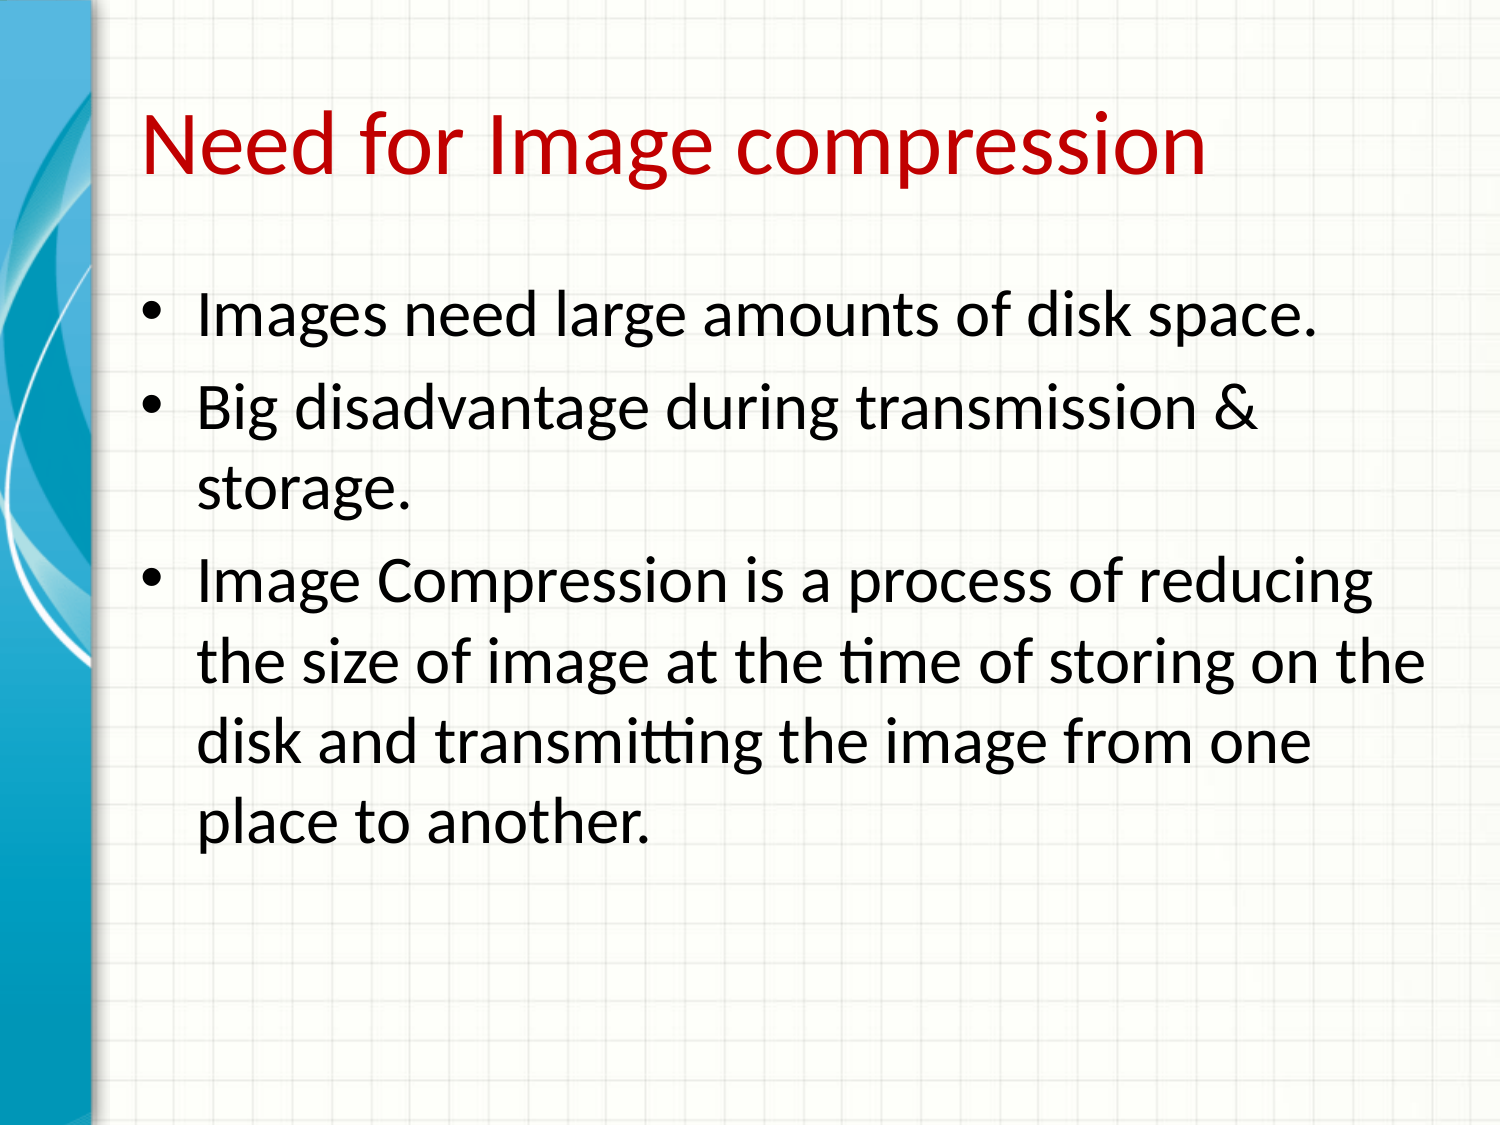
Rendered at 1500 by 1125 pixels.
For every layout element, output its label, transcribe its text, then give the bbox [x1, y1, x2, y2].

title Need for Image compression [125, 44, 1450, 232]
picture [0, 0, 1500, 1125]
list Images need large amounts of disk space. Big disadvantage during transmission & storage. Image Compression is a process of reducing the size of image at the time of storing on the disk and transmitting the image from one place to another. [125, 261, 1450, 967]
